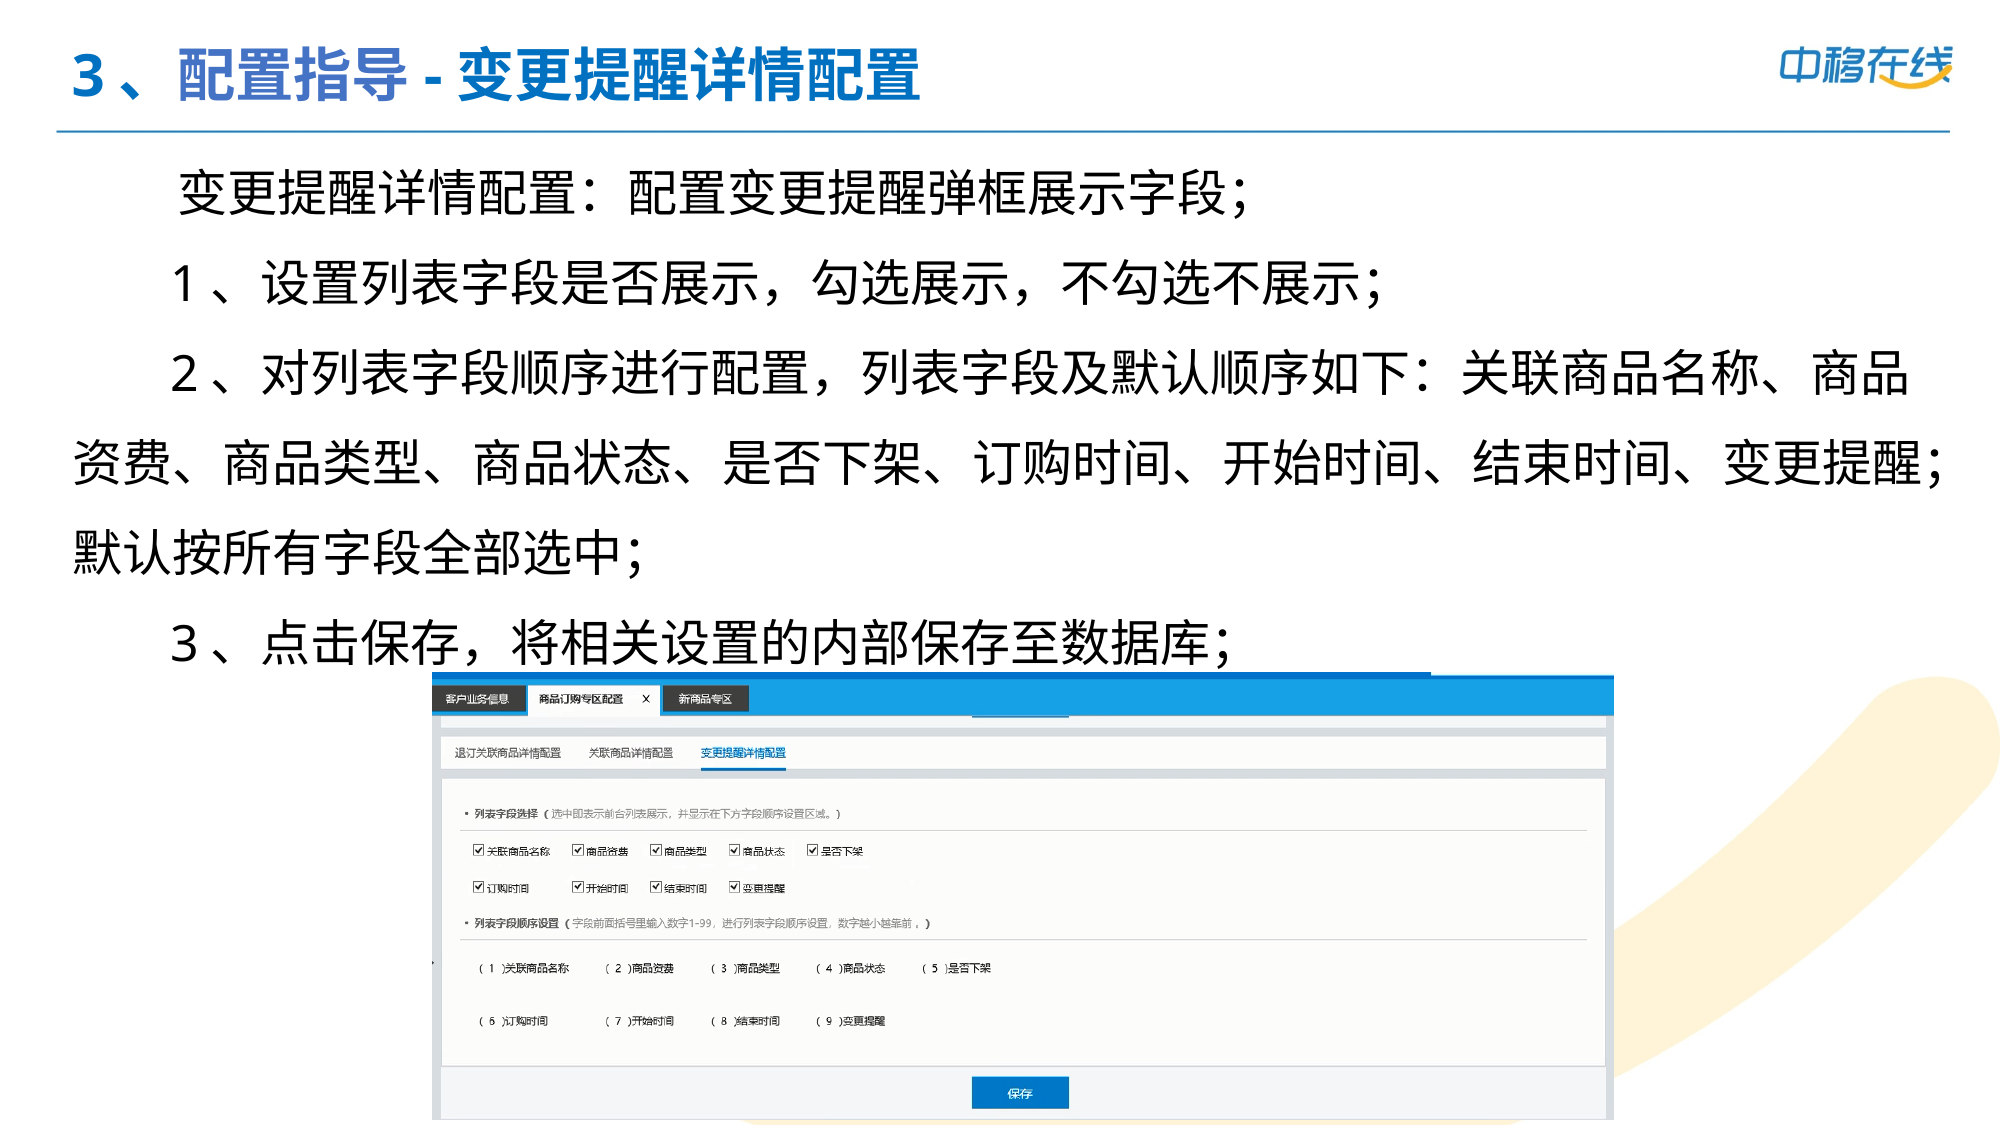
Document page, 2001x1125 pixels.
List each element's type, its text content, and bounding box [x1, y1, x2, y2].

text_box 变更提醒详情配置：配置变更提醒弹框展示字段； 1、设置列表字段是否展示，勾选展示，不勾选不展示； 2、对列表字段顺序进行配置，列表字段及默认顺序如下：关联商品名称、商品资费、商品类型、商品状态、是否下架、订购时间、开始时间、结束时间、变更提醒；默认按所有字段全部选中； 3、点击保存，将相关设置的内部保存至数据库； [57, 123, 1943, 679]
picture [0, 0, 2000, 1125]
title 3、配置指导-变更提醒详情配置 [56, 30, 1765, 124]
